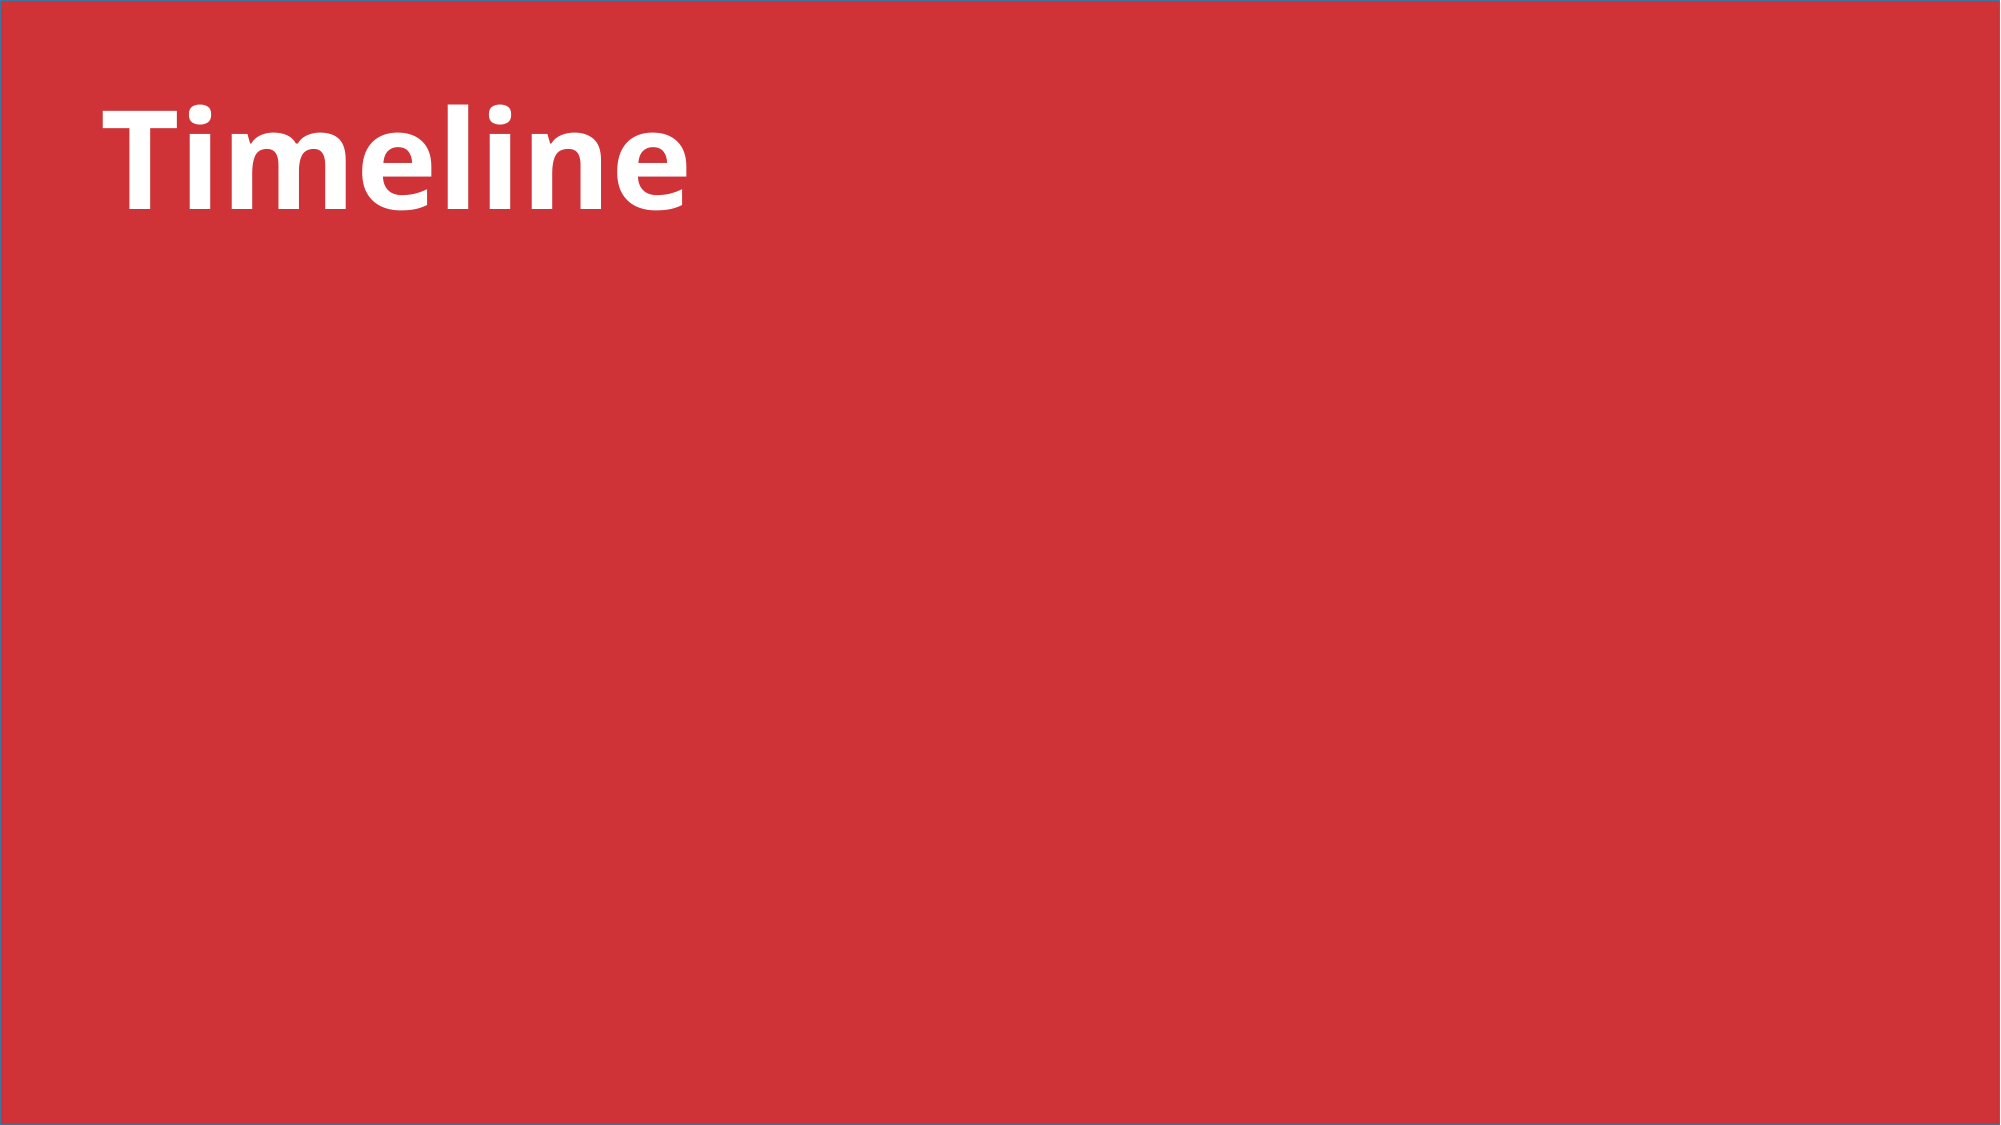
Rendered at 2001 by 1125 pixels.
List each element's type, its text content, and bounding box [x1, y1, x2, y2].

text_box Timeline [85, 64, 1780, 245]
text_box [0, 0, 2000, 1125]
